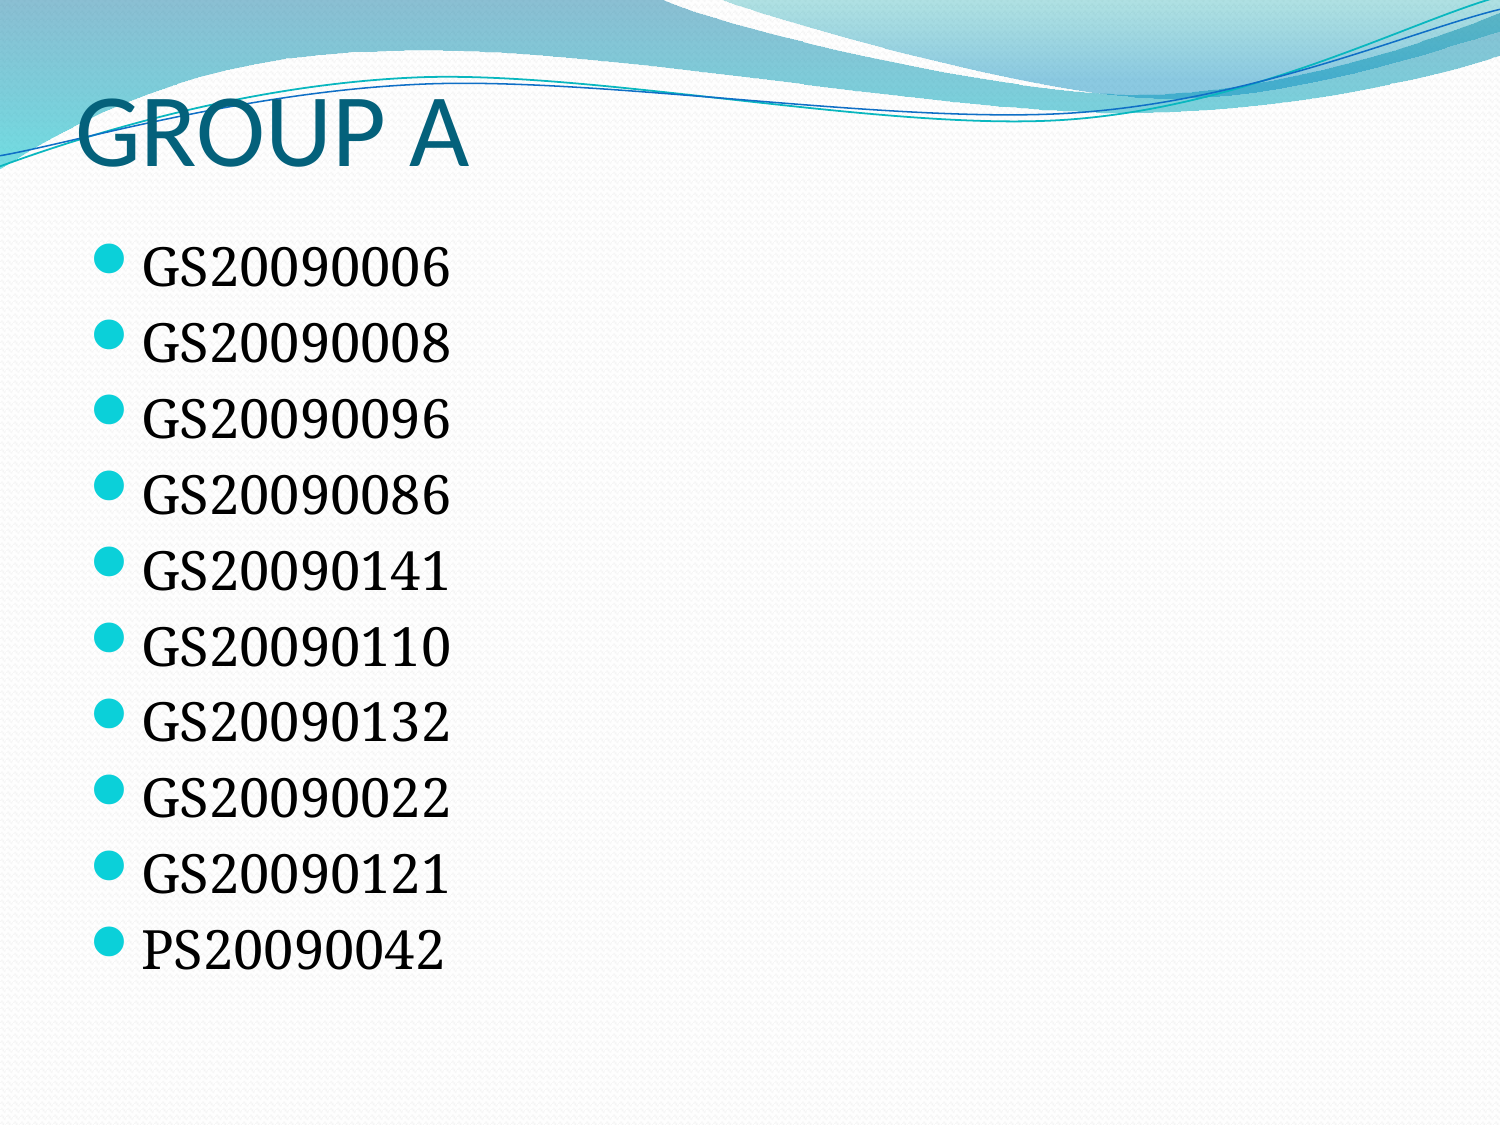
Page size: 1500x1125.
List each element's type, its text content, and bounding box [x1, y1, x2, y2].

title GROUP A [75, 0, 1425, 188]
list GS20090006 GS20090008 GS20090096 GS20090086 GS20090141 GS20090110 GS20090132 GS20090022 GS20090121 PS20090042 [75, 224, 1425, 1038]
